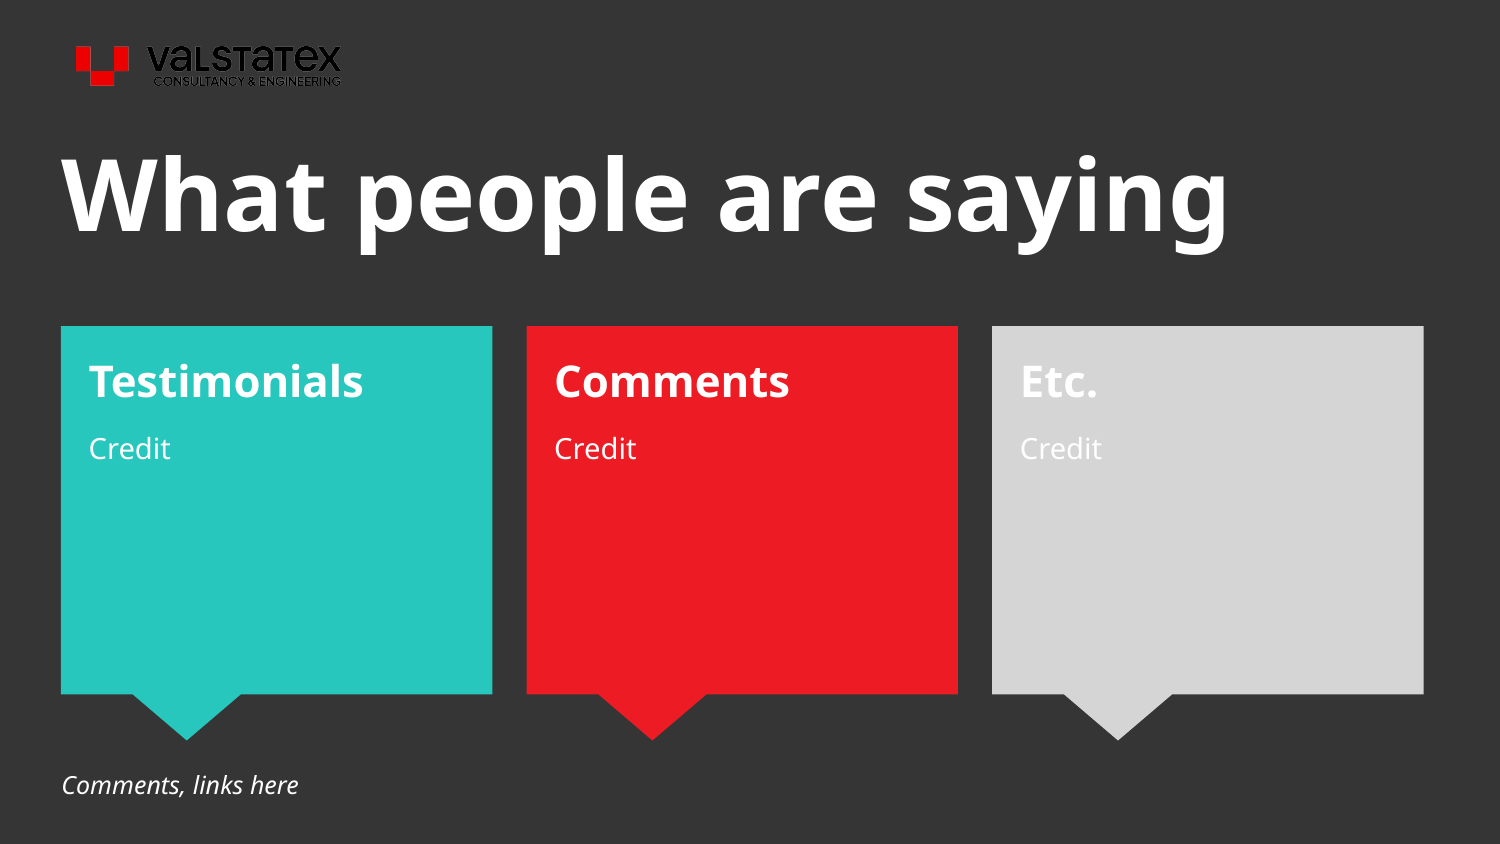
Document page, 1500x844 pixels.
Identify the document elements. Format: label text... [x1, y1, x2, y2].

title What people are saying [46, 116, 1461, 285]
picture [76, 46, 341, 86]
title Etc. Credit [1004, 338, 1412, 668]
text_box [60, 326, 493, 741]
text_box [992, 326, 1424, 741]
title Comments Credit [539, 338, 947, 668]
text_box Comments, links here [46, 763, 1071, 806]
text_box [526, 326, 958, 741]
title Testimonials Credit [73, 338, 481, 668]
